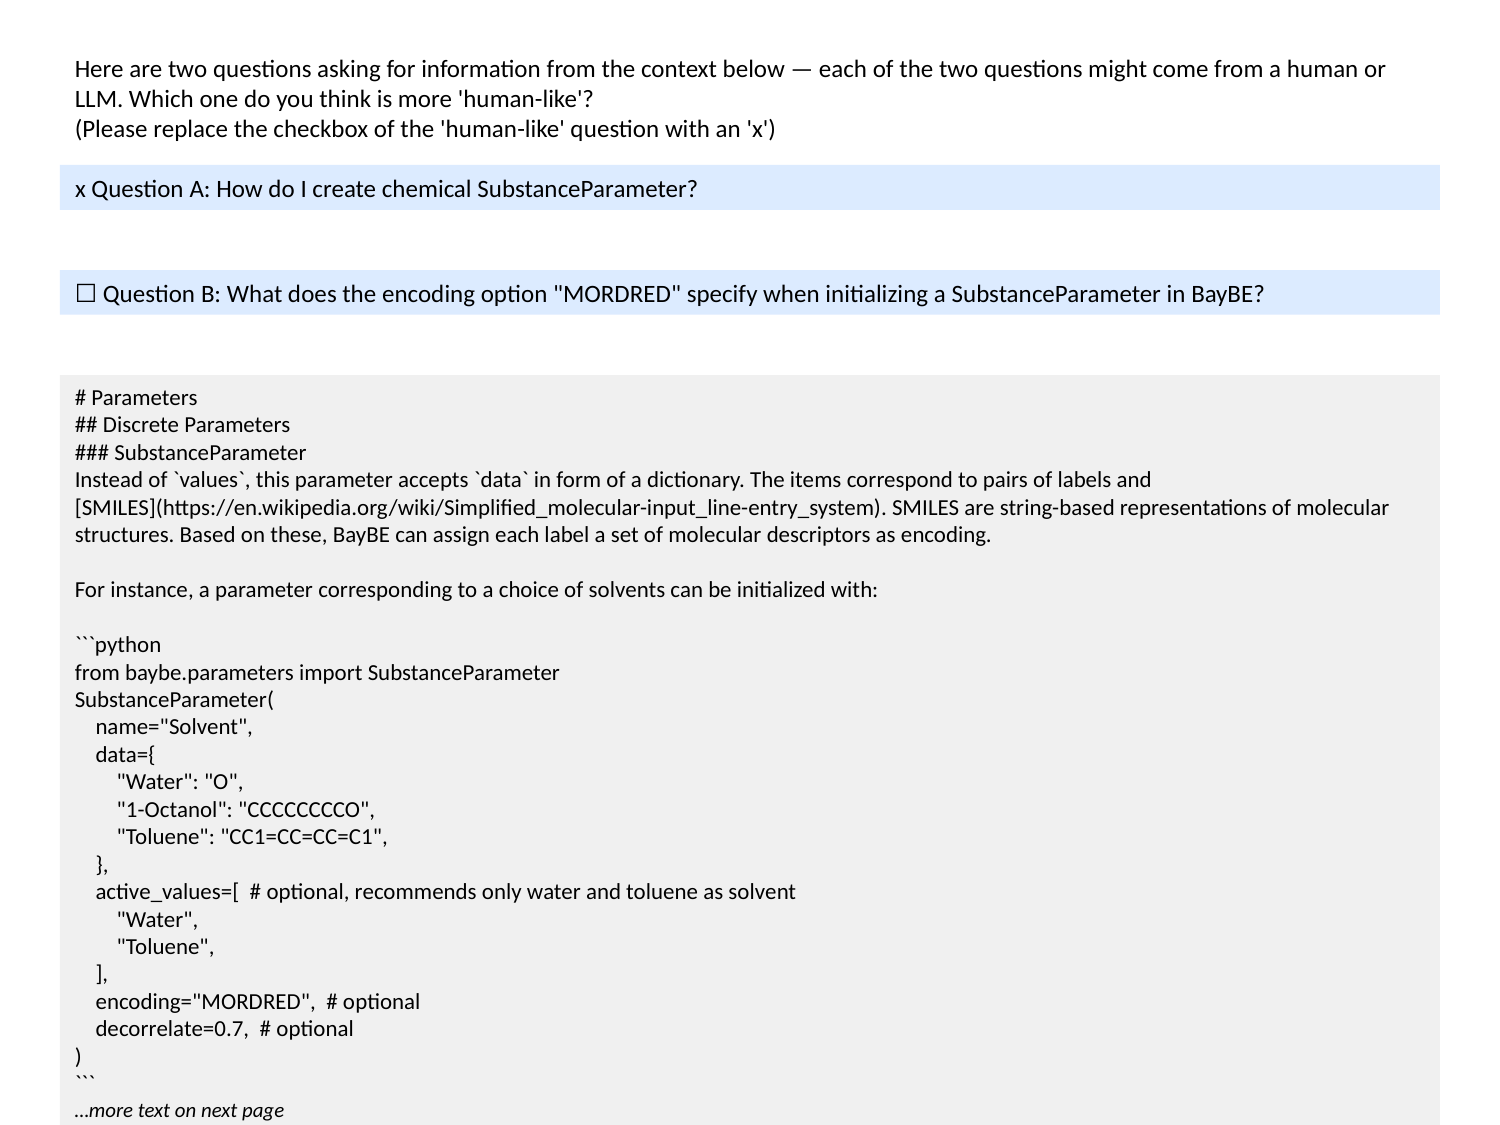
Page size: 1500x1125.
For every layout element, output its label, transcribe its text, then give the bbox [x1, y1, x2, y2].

text_box x Question A: How do I create chemical SubstanceParameter? [59, 164, 1440, 210]
text_box # Parameters ## Discrete Parameters ### SubstanceParameter Instead of `values`, this parameter accepts `data` in form of a dictionary. The items correspond to pairs of labels and [SMILES](https://en.wikipedia.org/wiki/Simplified_molecular-input_line-entry_system). SMILES are string-based representations of molecular structures. Based on these, BayBE can assign each label a set of molecular descriptors as encoding. For instance, a parameter corresponding to a choice of solvents can be initialized with: ```python from baybe.parameters import SubstanceParameter SubstanceParameter( name="Solvent", data={ "Water": "O", "1-Octanol": "CCCCCCCCO", "Toluene": "CC1=CC=CC=C1", }, active_values=[ # optional, recommends only water and toluene as solvent "Water", "Toluene", ], encoding="MORDRED", # optional decorrelate=0.7, # optional ) ``` …more text on next page [59, 375, 1440, 1125]
text_box ☐ Question B: What does the encoding option "MORDRED" specify when initializing a SubstanceParameter in BayBE? [59, 270, 1440, 315]
text_box Here are two questions asking for information from the context below — each of the two questions might come from a human or LLM. Which one do you think is more 'human-like'? (Please replace the checkbox of the 'human-like' question with an 'x') [59, 45, 1440, 150]
